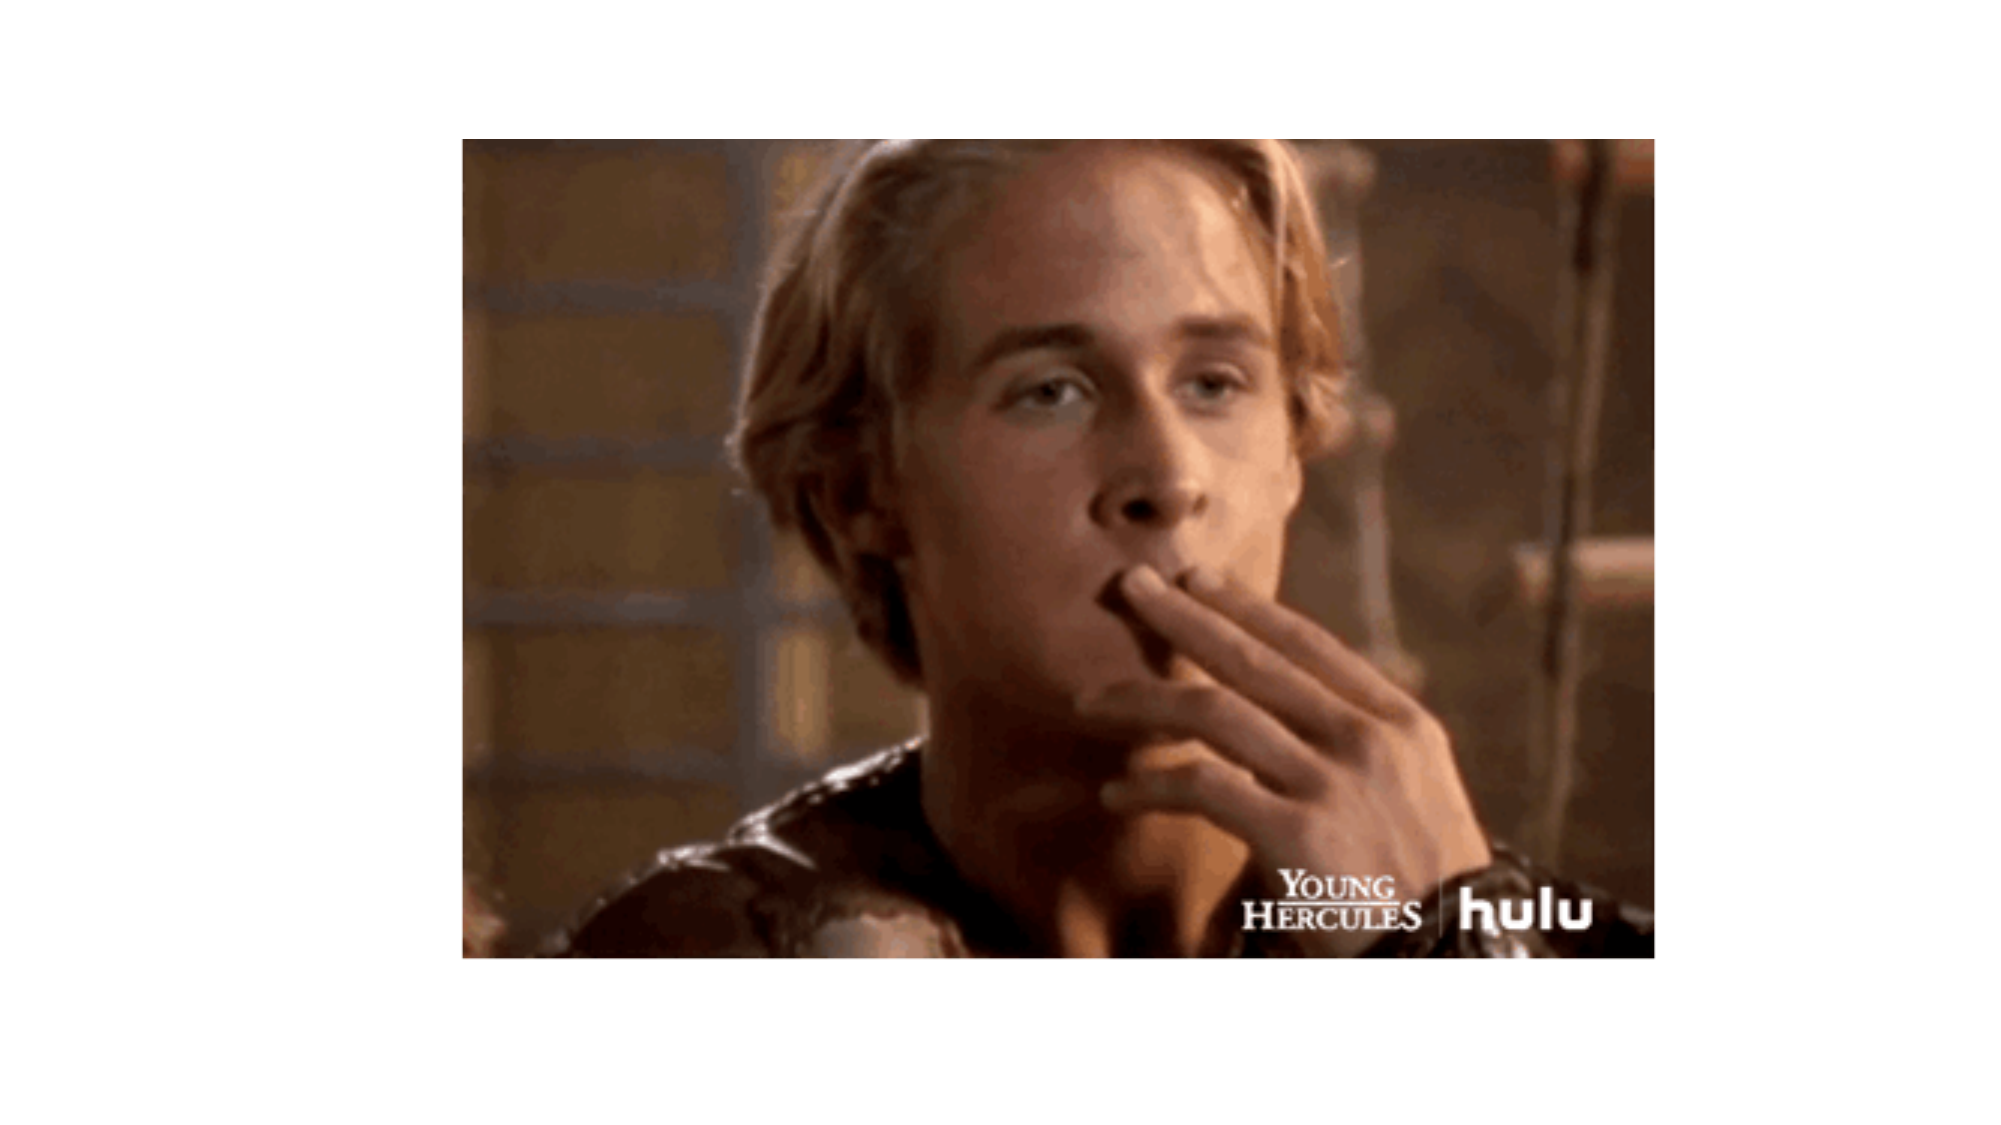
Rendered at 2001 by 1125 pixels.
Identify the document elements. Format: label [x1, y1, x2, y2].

picture [460, 139, 1659, 964]
